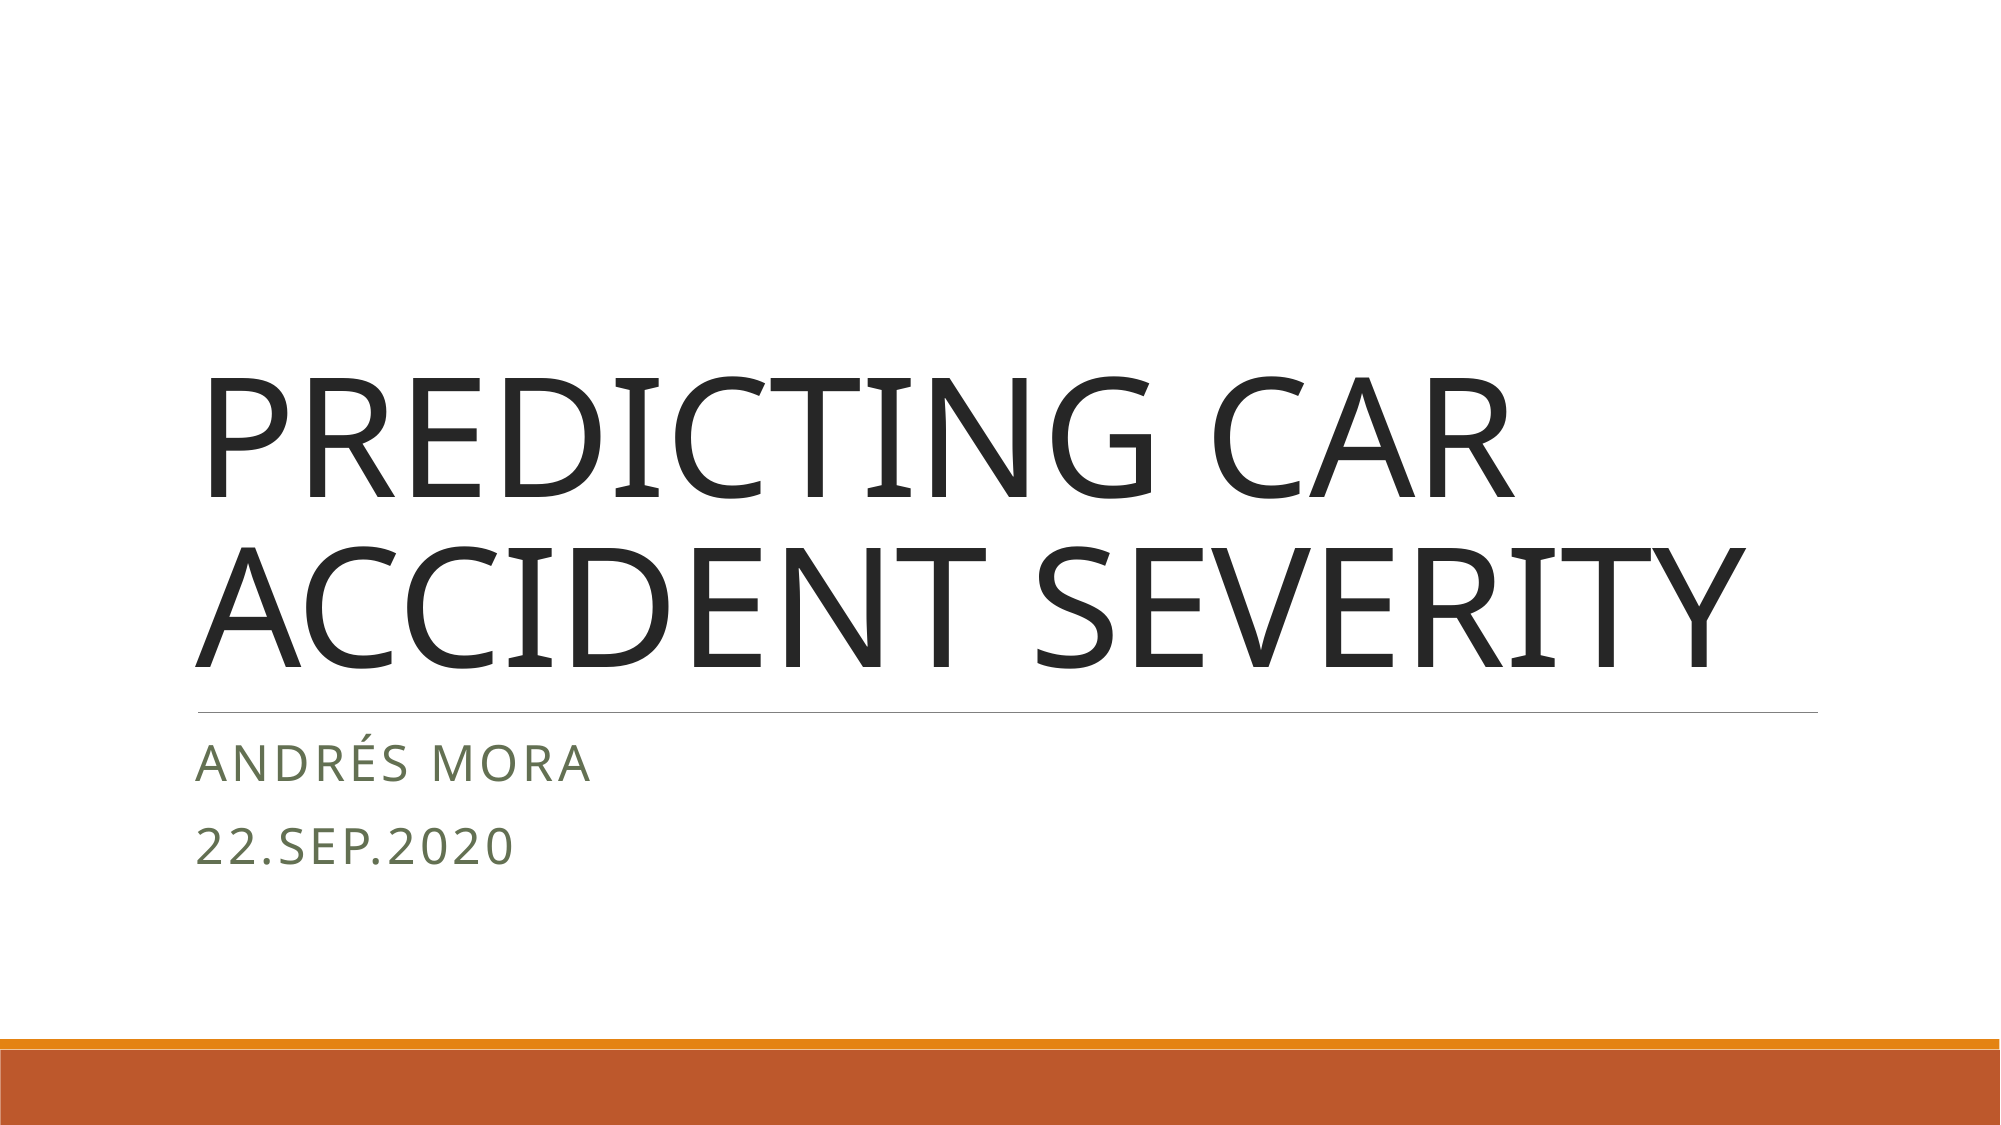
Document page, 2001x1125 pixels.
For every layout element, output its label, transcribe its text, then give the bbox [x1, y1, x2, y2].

subtitle ANDRÉS MORA 22.sep.2020 [180, 730, 1831, 919]
title PREDICTING CAR ACCIDENT SEVERITY [180, 124, 1830, 710]
